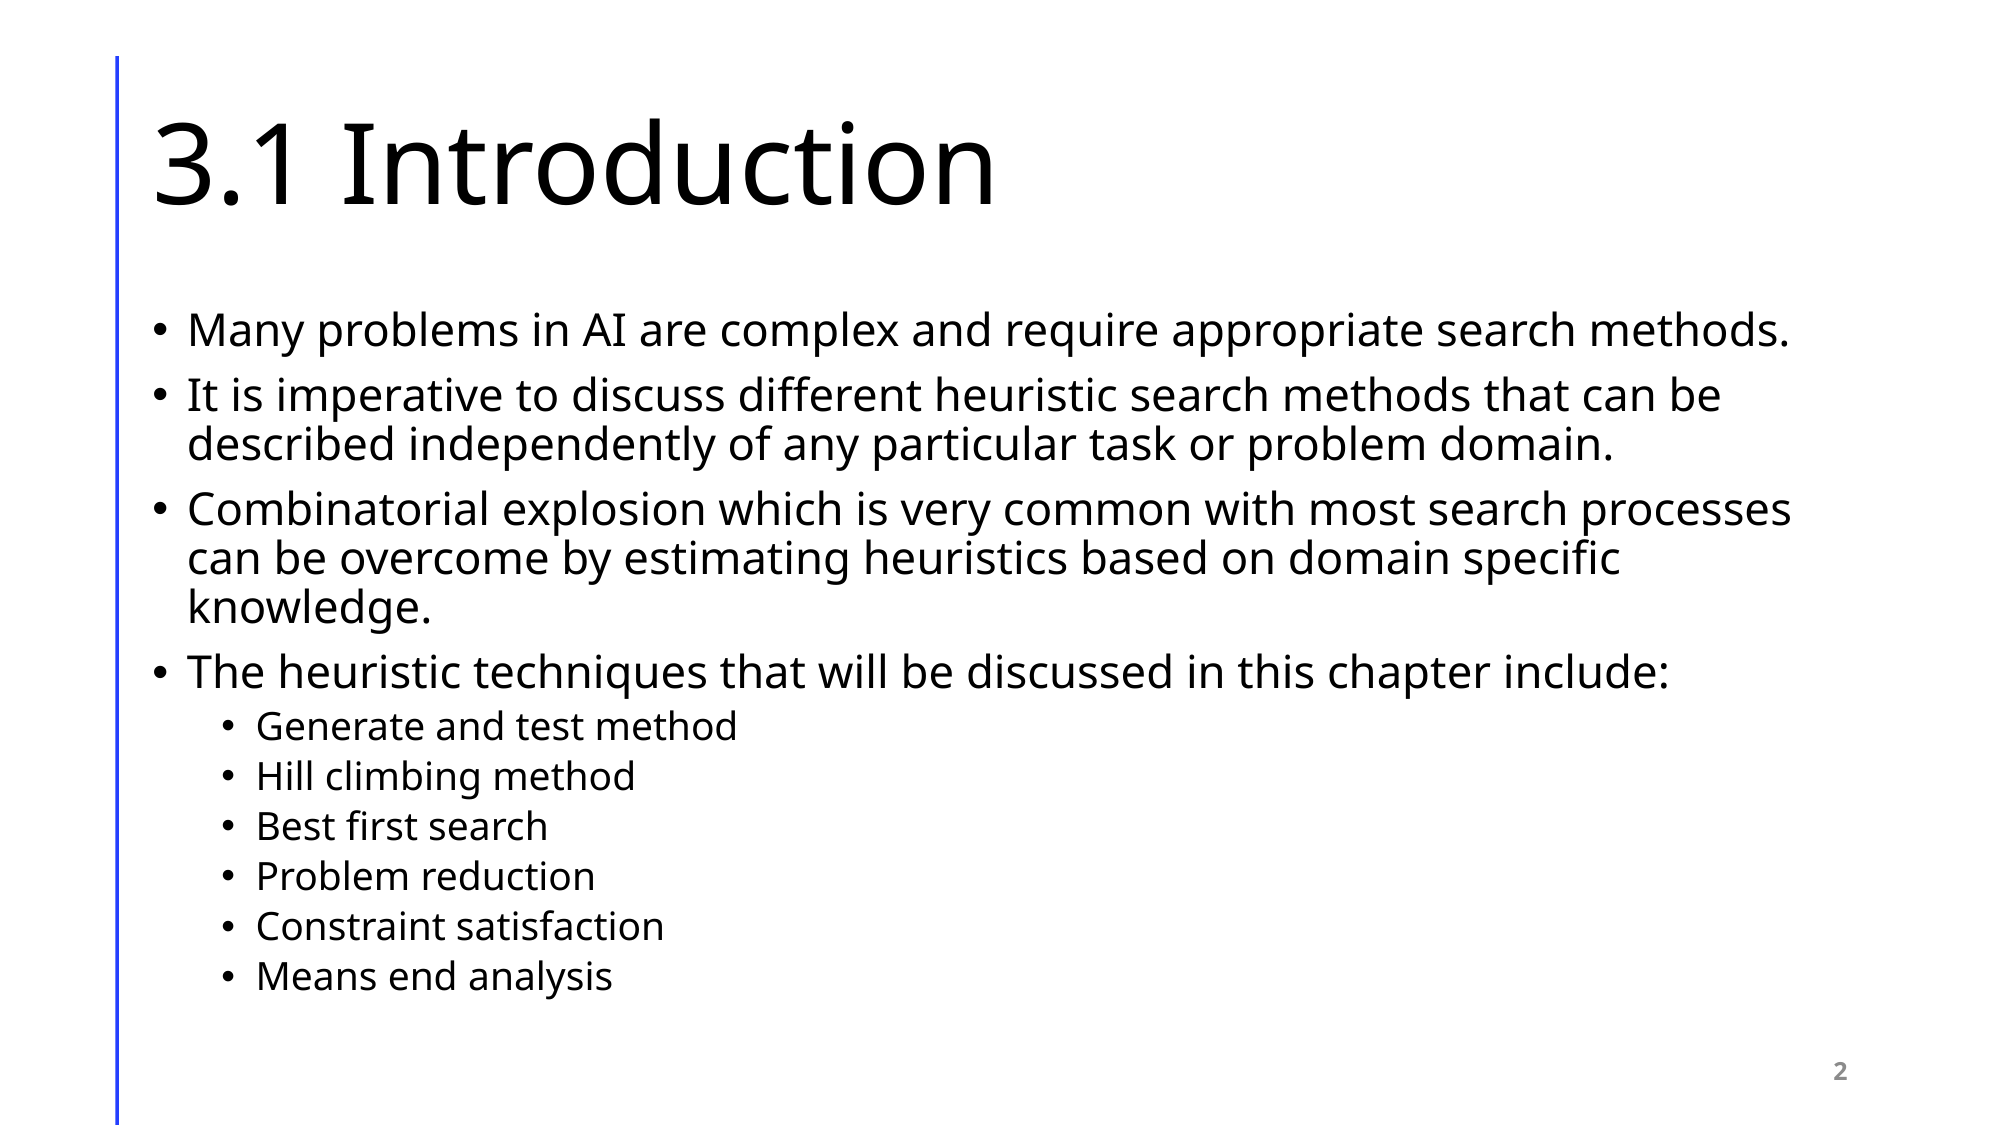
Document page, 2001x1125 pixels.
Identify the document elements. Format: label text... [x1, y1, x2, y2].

slide_number 2 [1412, 1042, 1863, 1103]
list Many problems in AI are complex and require appropriate search methods. It is imperative to discuss different heuristic search methods that can be described independently of any particular task or problem domain. Combinatorial explosion which is very common with most search processes can be overcome by estimating heuristics based on domain specific knowledge. The heuristic techniques that will be discussed in this chapter include: Generate and test method Hill climbing method Best first search Problem reduction Constraint satisfaction Means end analysis [137, 299, 1863, 1014]
title 3.1 Introduction [137, 59, 1863, 278]
